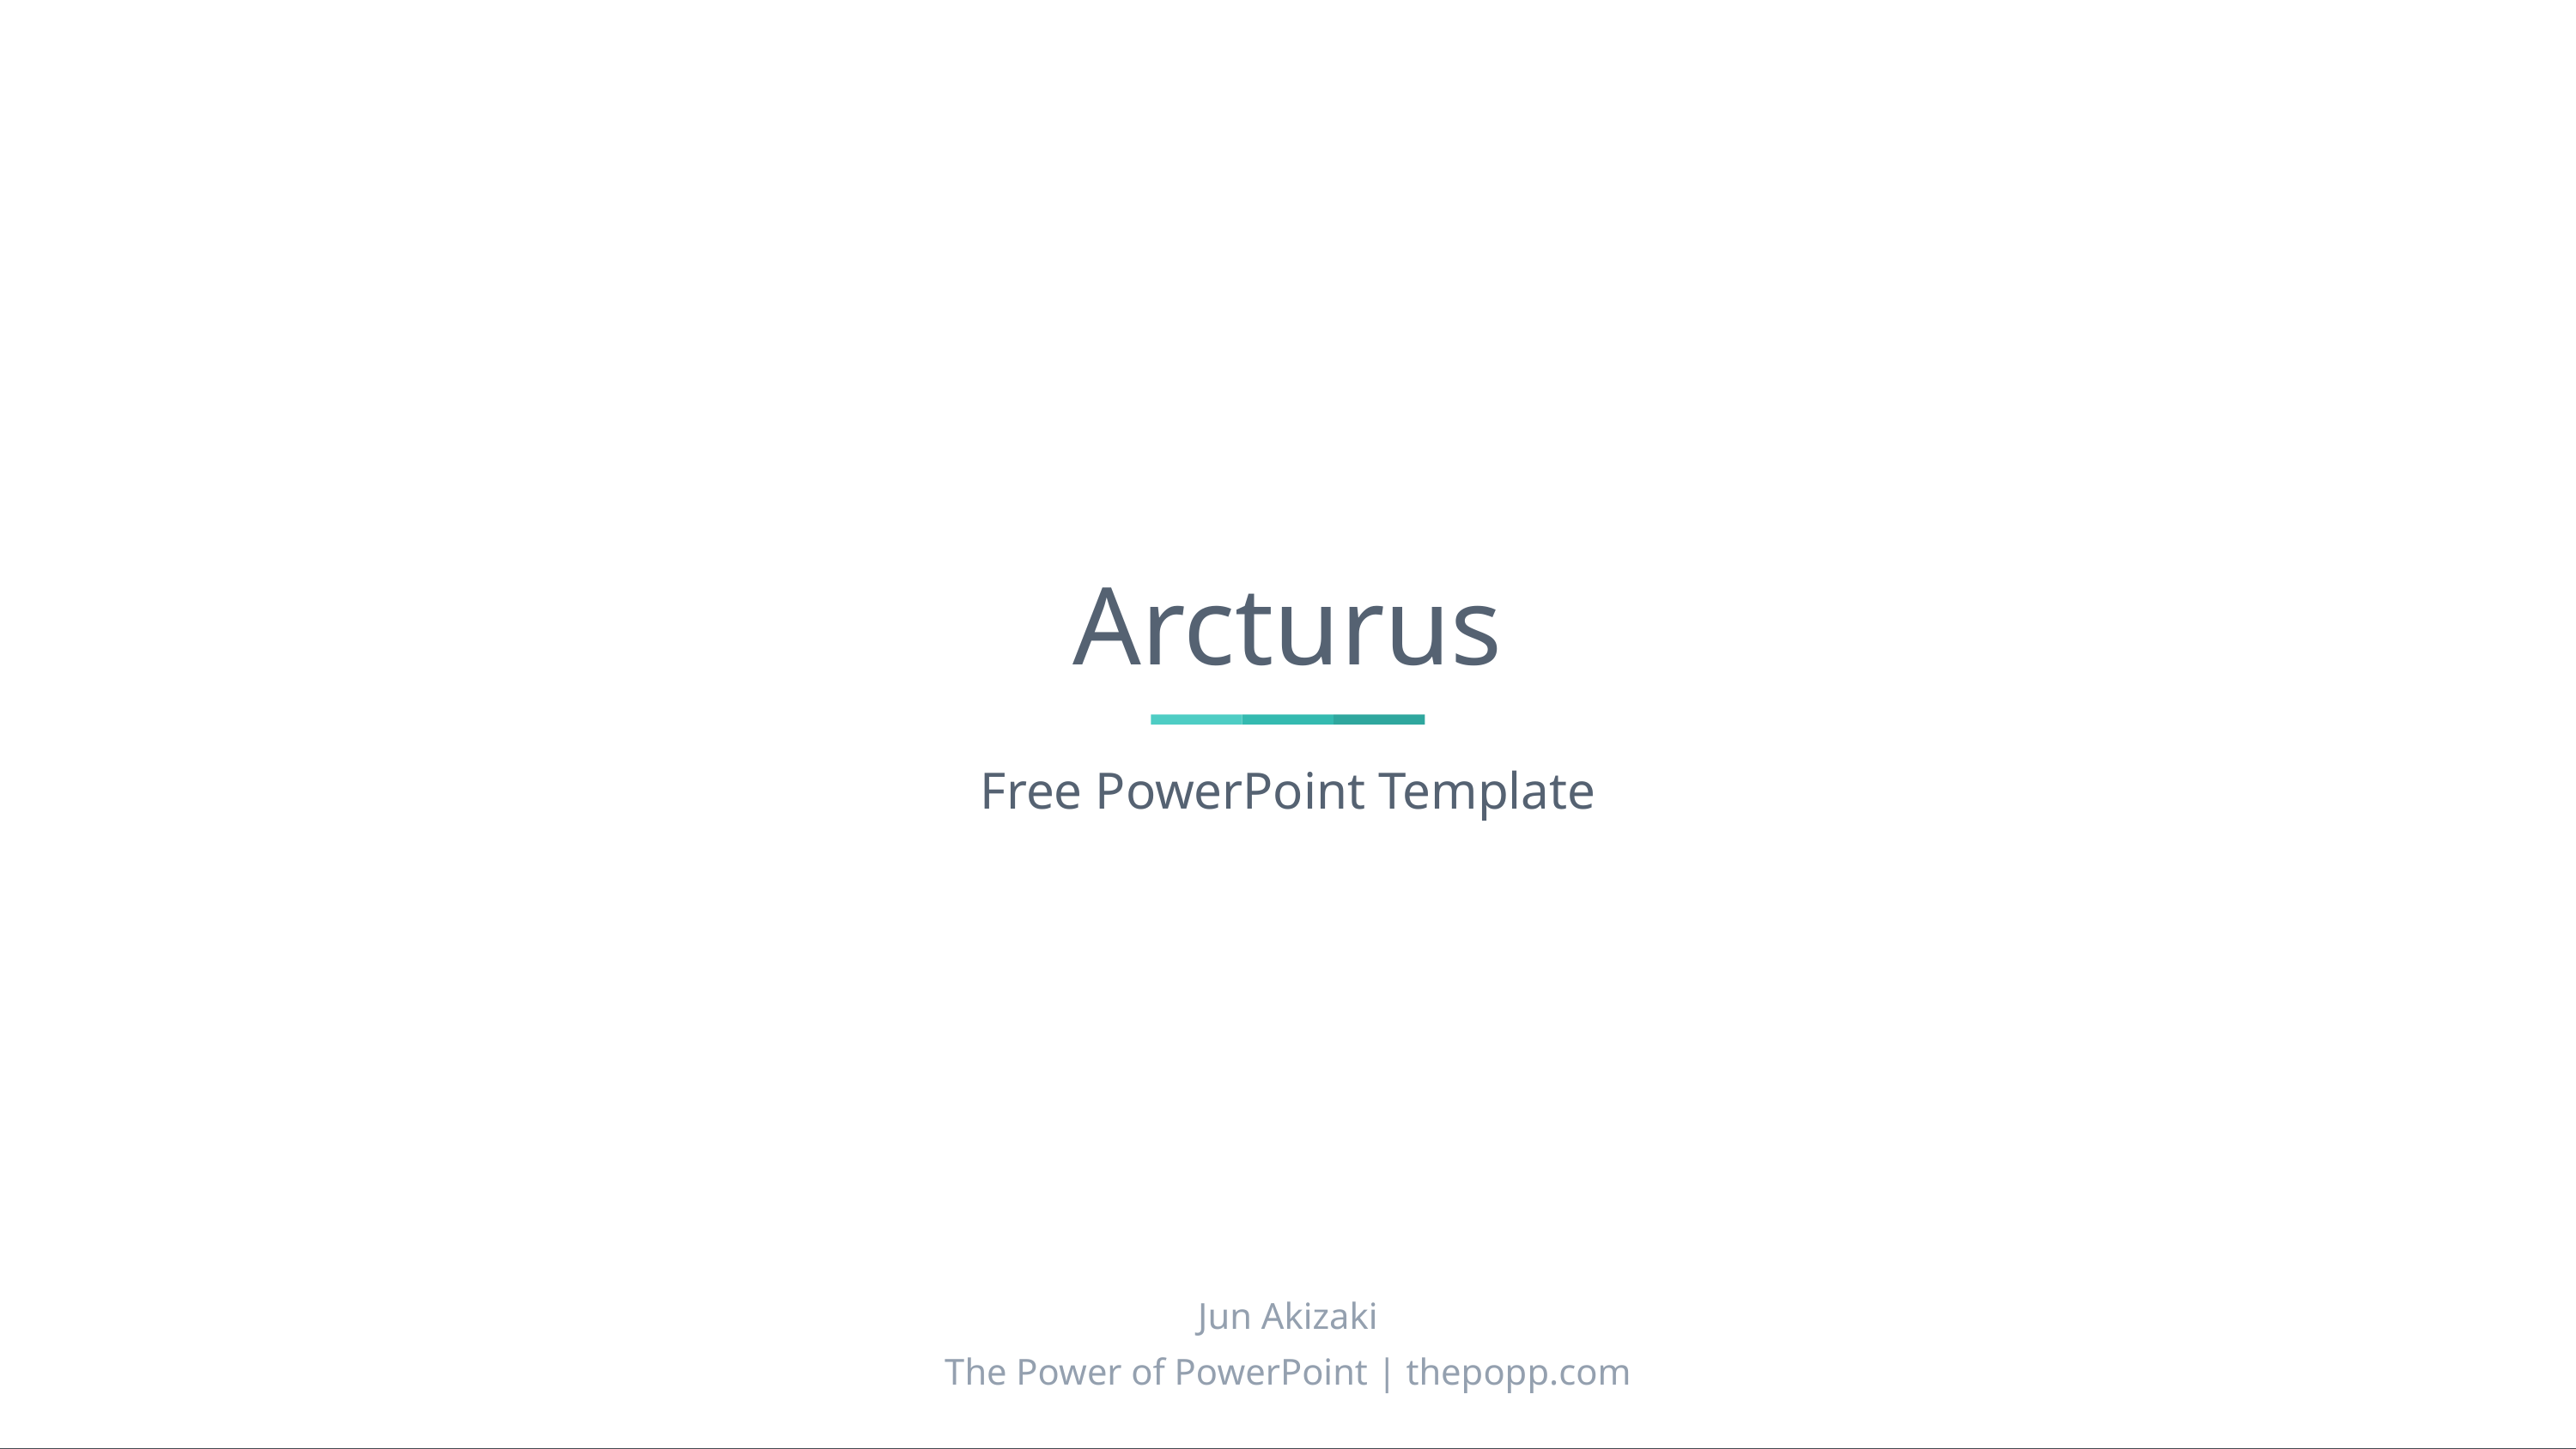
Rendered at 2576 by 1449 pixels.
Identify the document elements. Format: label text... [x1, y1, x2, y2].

list Free PowerPoint Template [451, 753, 2125, 858]
list Jun Akizaki The Power of PowerPoint | thepopp.com [451, 1166, 2125, 1399]
title Arcturus [67, 513, 2509, 694]
